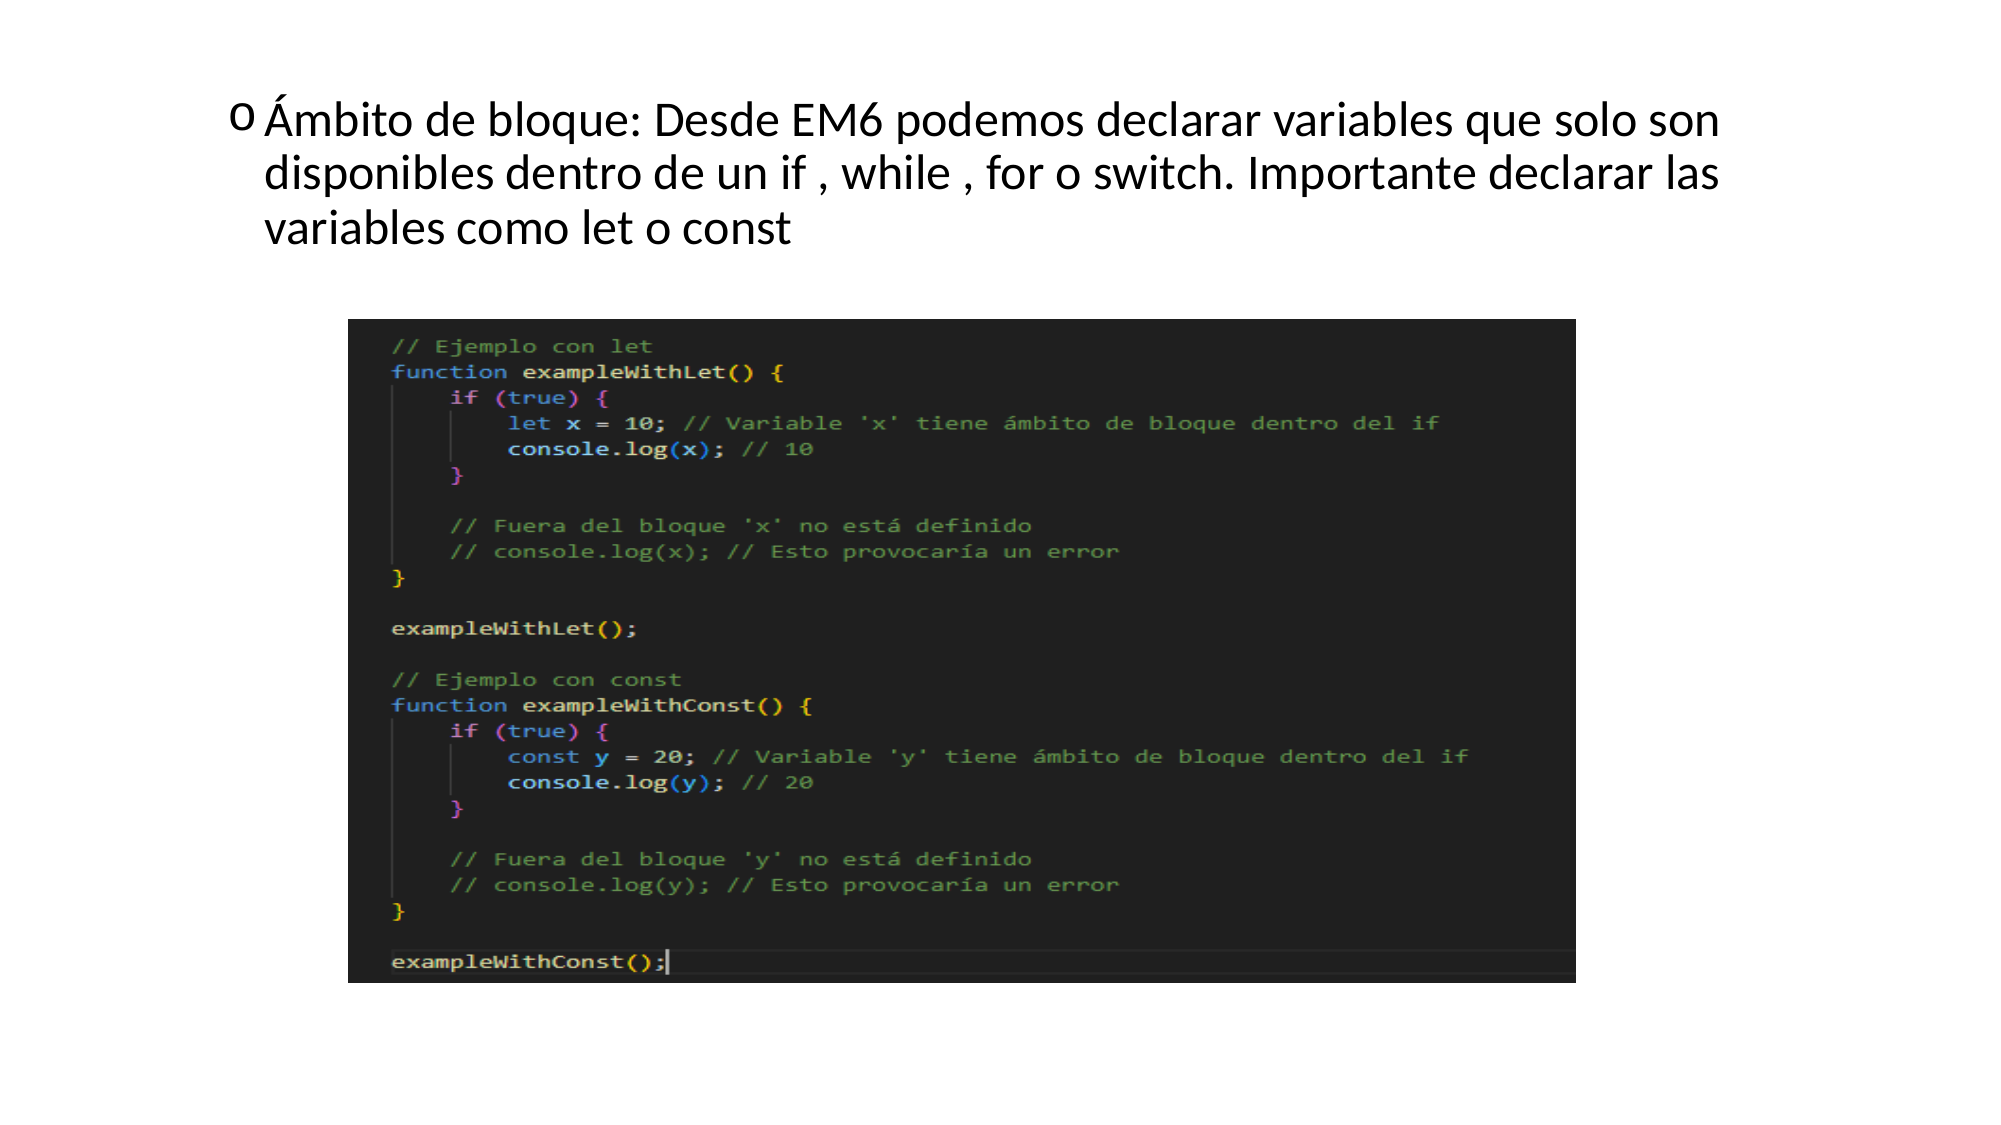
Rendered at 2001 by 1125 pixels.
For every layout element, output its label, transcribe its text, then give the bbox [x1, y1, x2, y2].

picture [348, 319, 1576, 984]
list Ámbito de bloque: Desde EM6 podemos declarar variables que solo son disponibles dentro de un if , while , for o switch. Importante declarar las variables como let o const [137, 85, 1863, 1014]
